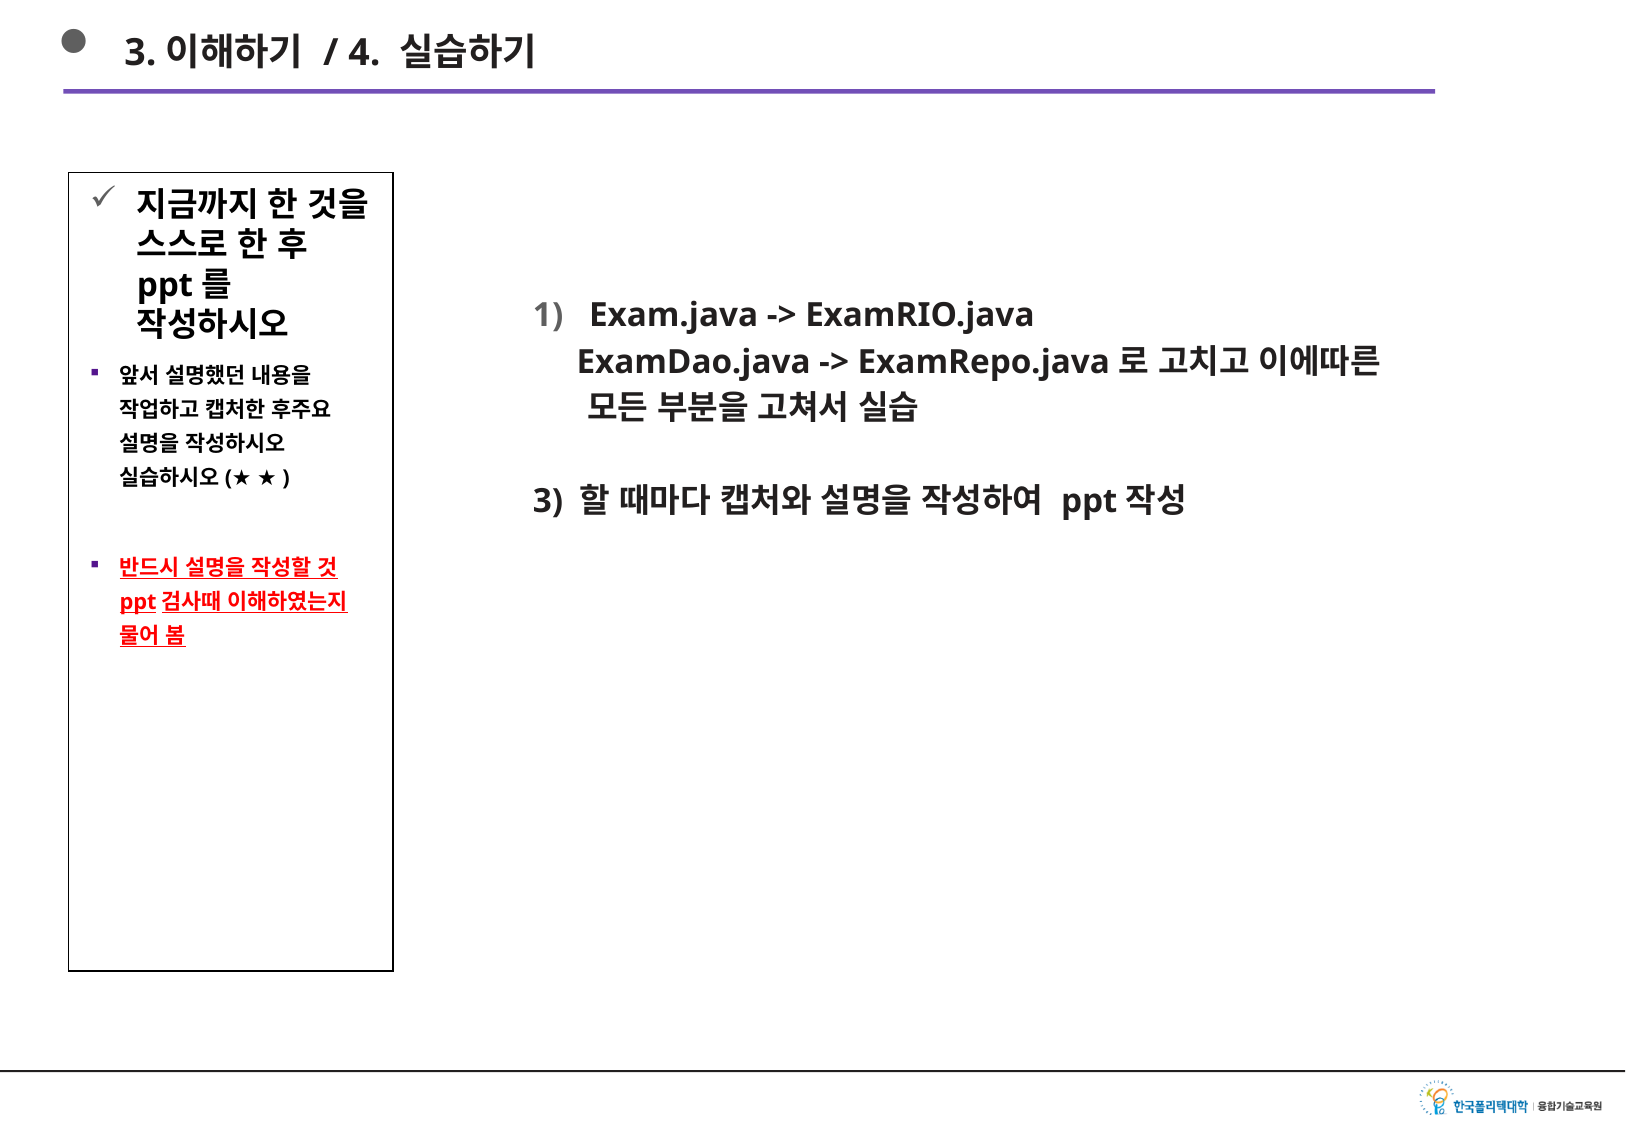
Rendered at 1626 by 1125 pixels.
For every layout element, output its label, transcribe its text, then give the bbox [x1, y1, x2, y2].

text_box Exam.java -> ExamRIO.java ExamDao.java -> ExamRepo.java로 고치고 이에따른 모든 부분을 고쳐서 실습 3) 할 때마다 캡처와 설명을 작성하여 ppt작성 [518, 285, 1397, 527]
text_box 3.이해하기 / 4. 실습하기 [109, 20, 943, 93]
text_box 지금까지 한 것을 스스로 한 후 ppt를 작성하시오 앞서 설명했던 내용을 작업하고 캡처한 후주요 설명을 작성하시오 실습하시오(★ ★ ) 반드시 설명을 작성할 것 ppt검사때 이해하였는지 물어 봄 [68, 172, 394, 971]
picture [1415, 1076, 1604, 1118]
